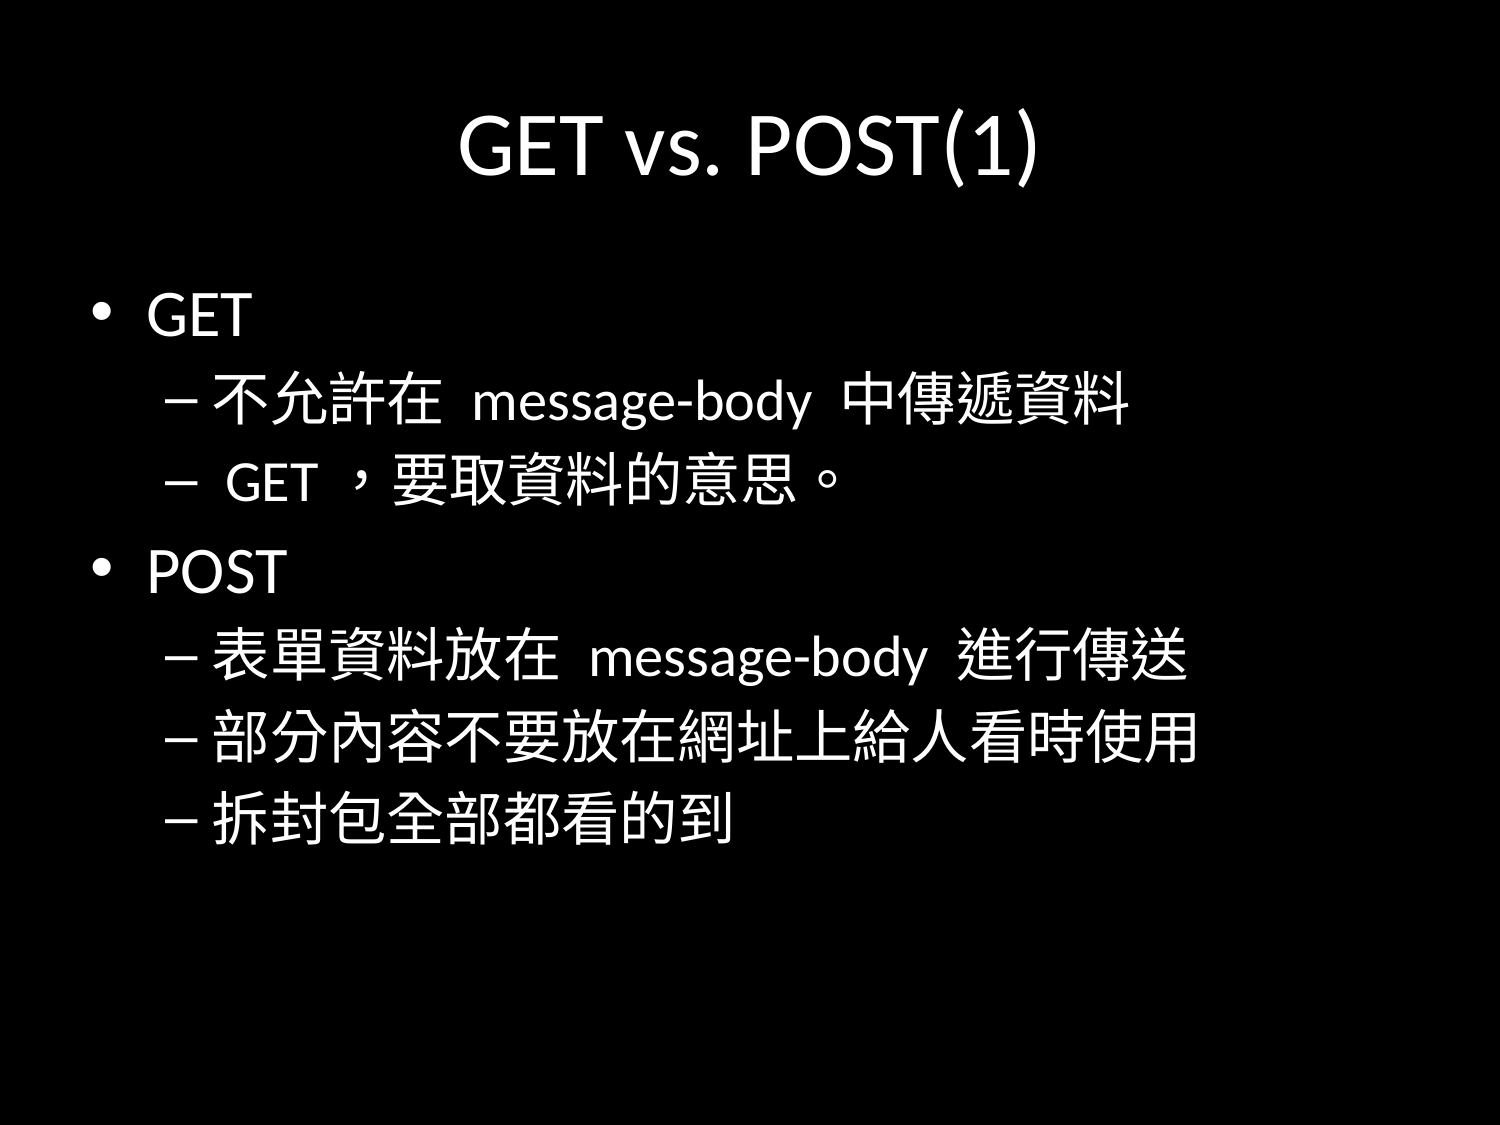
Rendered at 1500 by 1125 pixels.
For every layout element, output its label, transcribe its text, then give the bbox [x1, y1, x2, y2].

title GET vs. POST(1) [75, 45, 1425, 233]
list GET 不允許在 message-body 中傳遞資料 GET，要取資料的意思。 POST 表單資料放在 message-body 進行傳送 部分內容不要放在網址上給人看時使用 拆封包全部都看的到 [75, 262, 1425, 1005]
